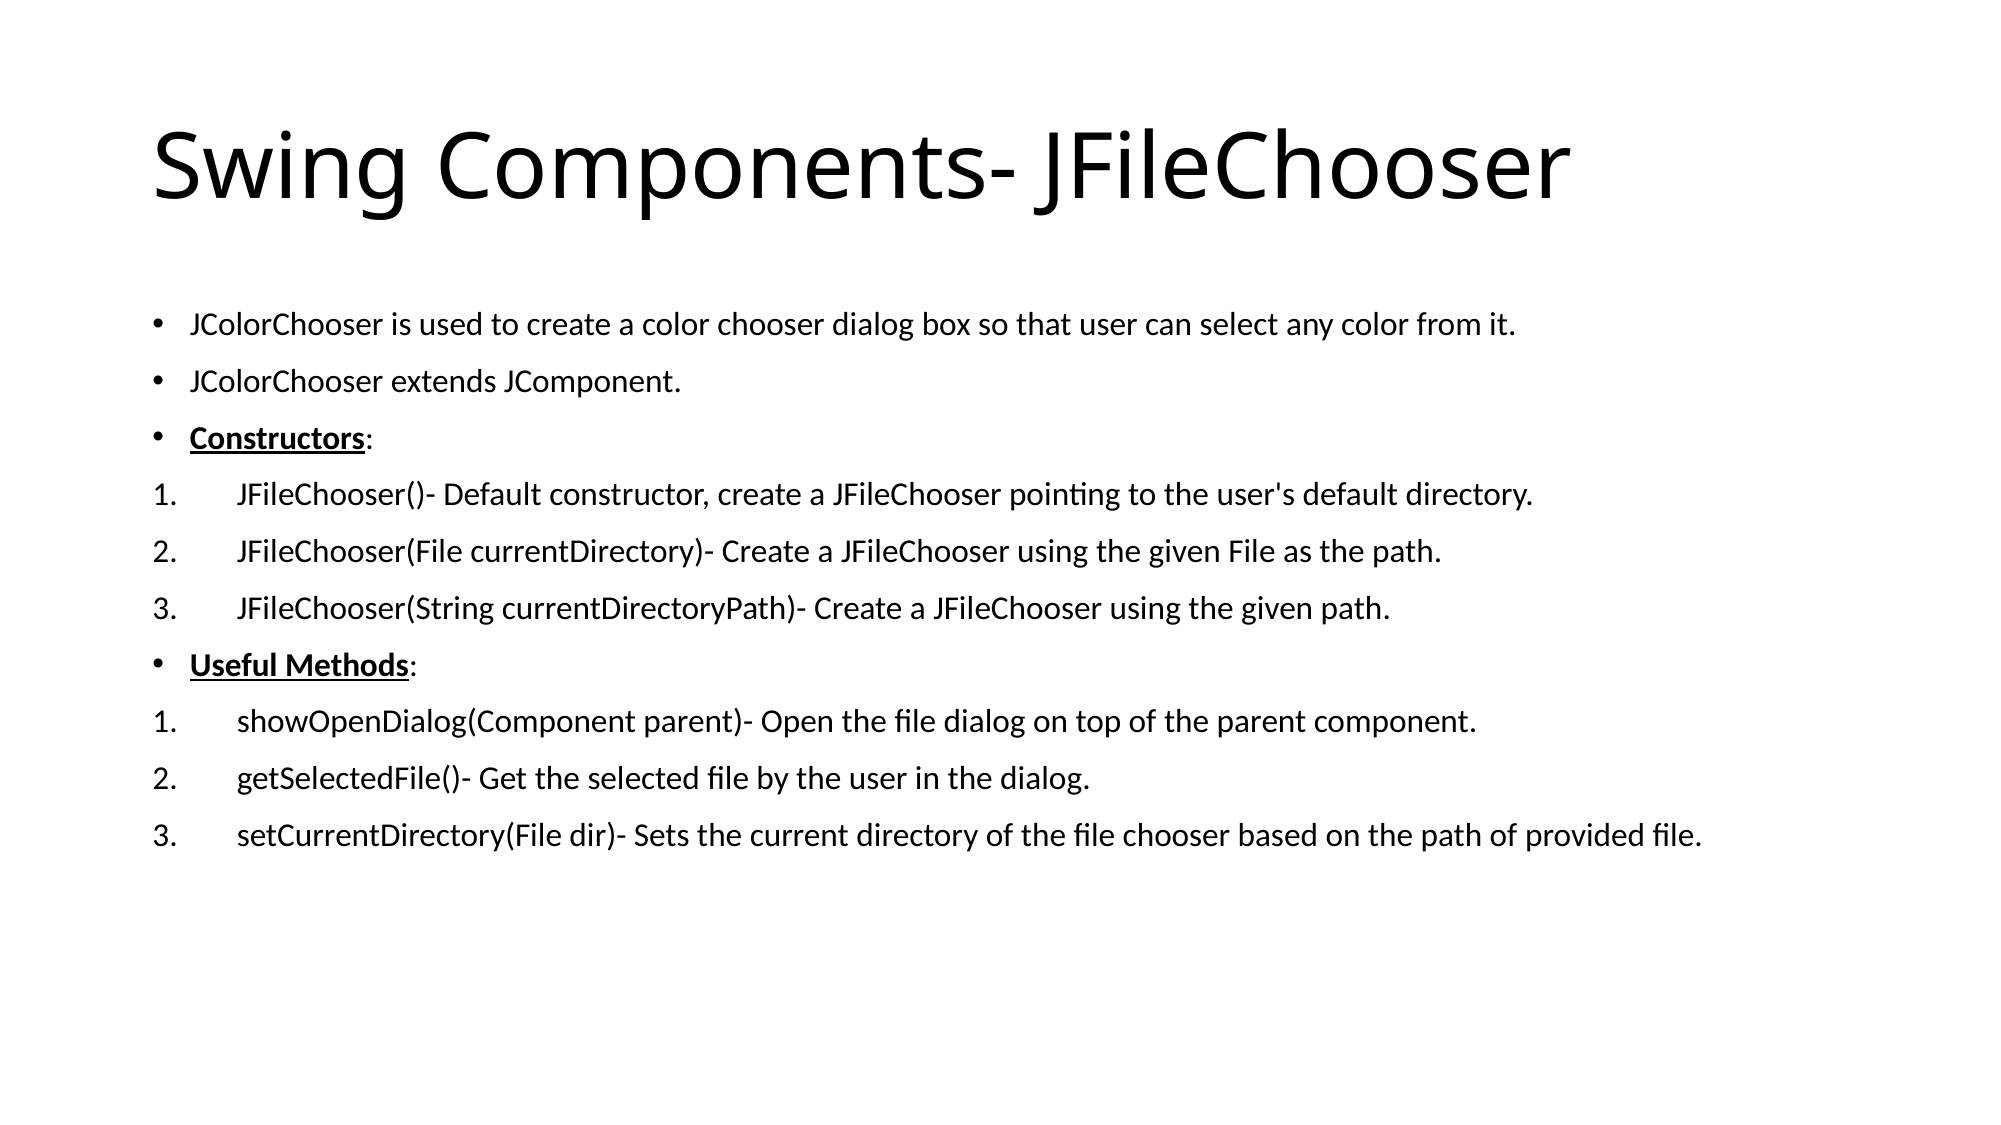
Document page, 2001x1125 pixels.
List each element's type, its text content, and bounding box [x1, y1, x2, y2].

list JColorChooser is used to create a color chooser dialog box so that user can select any color from it. JColorChooser extends JComponent. Constructors: JFileChooser()- Default constructor, create a JFileChooser pointing to the user's default directory. JFileChooser(File currentDirectory)- Create a JFileChooser using the given File as the path. JFileChooser(String currentDirectoryPath)- Create a JFileChooser using the given path. Useful Methods: showOpenDialog(Component parent)- Open the file dialog on top of the parent component. getSelectedFile()- Get the selected file by the user in the dialog. setCurrentDirectory(File dir)- Sets the current directory of the file chooser based on the path of provided file. [137, 299, 1863, 1014]
title Swing Components- JFileChooser [137, 59, 1863, 278]
